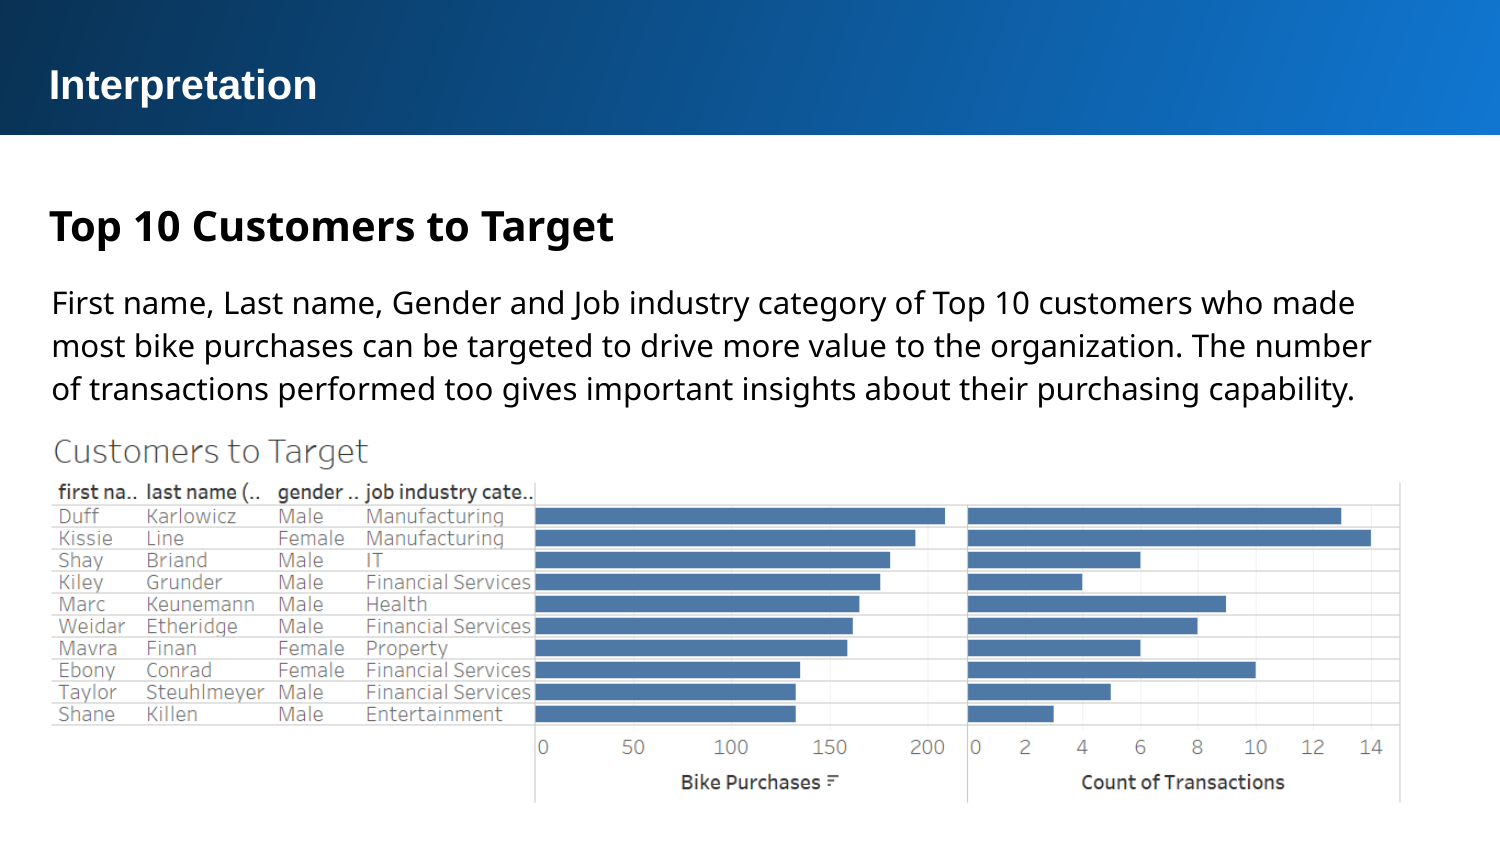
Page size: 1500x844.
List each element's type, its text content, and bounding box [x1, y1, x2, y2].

text_box Top 10 Customers to Target [33, 177, 1439, 266]
text_box First name, Last name, Gender and Job industry category of Top 10 customers who made most bike purchases can be targeted to drive more value to the organization. The number of transactions performed too gives important insights about their purchasing capability. [36, 262, 1413, 422]
text_box [0, 0, 1500, 135]
text_box Interpretation [33, 43, 1439, 124]
picture [45, 421, 1439, 842]
